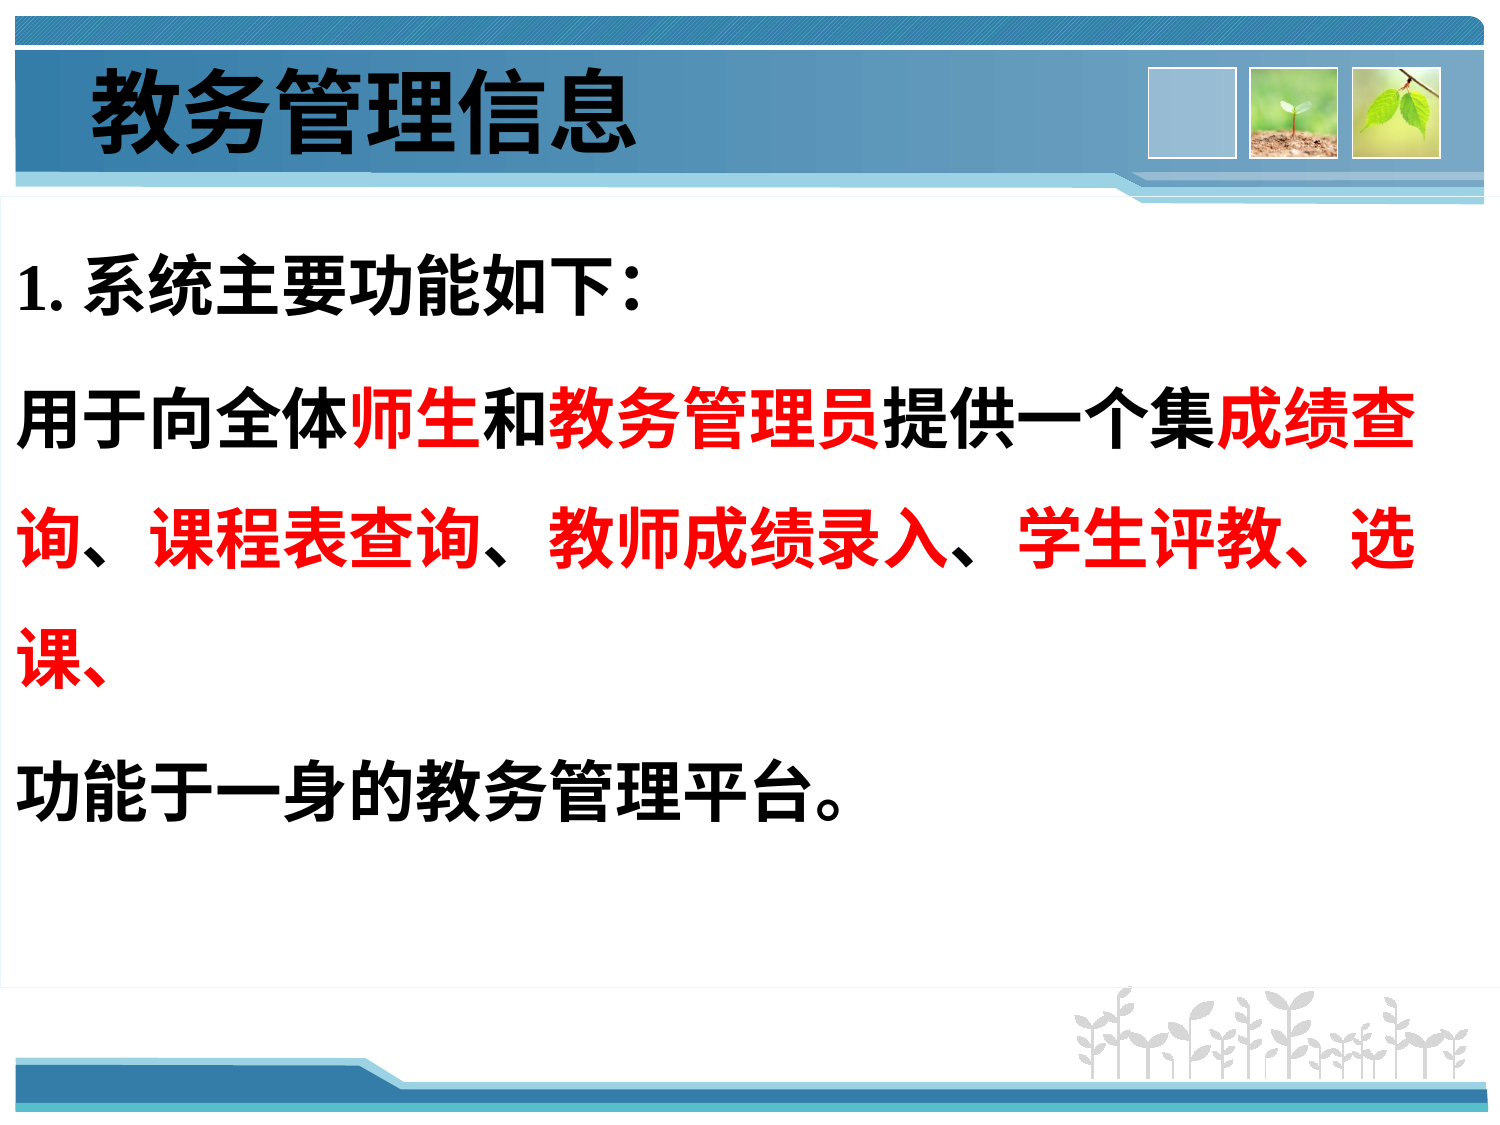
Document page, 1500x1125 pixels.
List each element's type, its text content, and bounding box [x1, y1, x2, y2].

title 教务管理信息 [74, 38, 1138, 182]
list 1.系统主要功能如下： 用于向全体师生和教务管理员提供一个集成绩查询、课程表查询、教师成绩录入、学生评教、选课、 功能于一身的教务管理平台。 [0, 196, 1500, 988]
picture [1353, 69, 1439, 157]
picture [1251, 69, 1337, 157]
